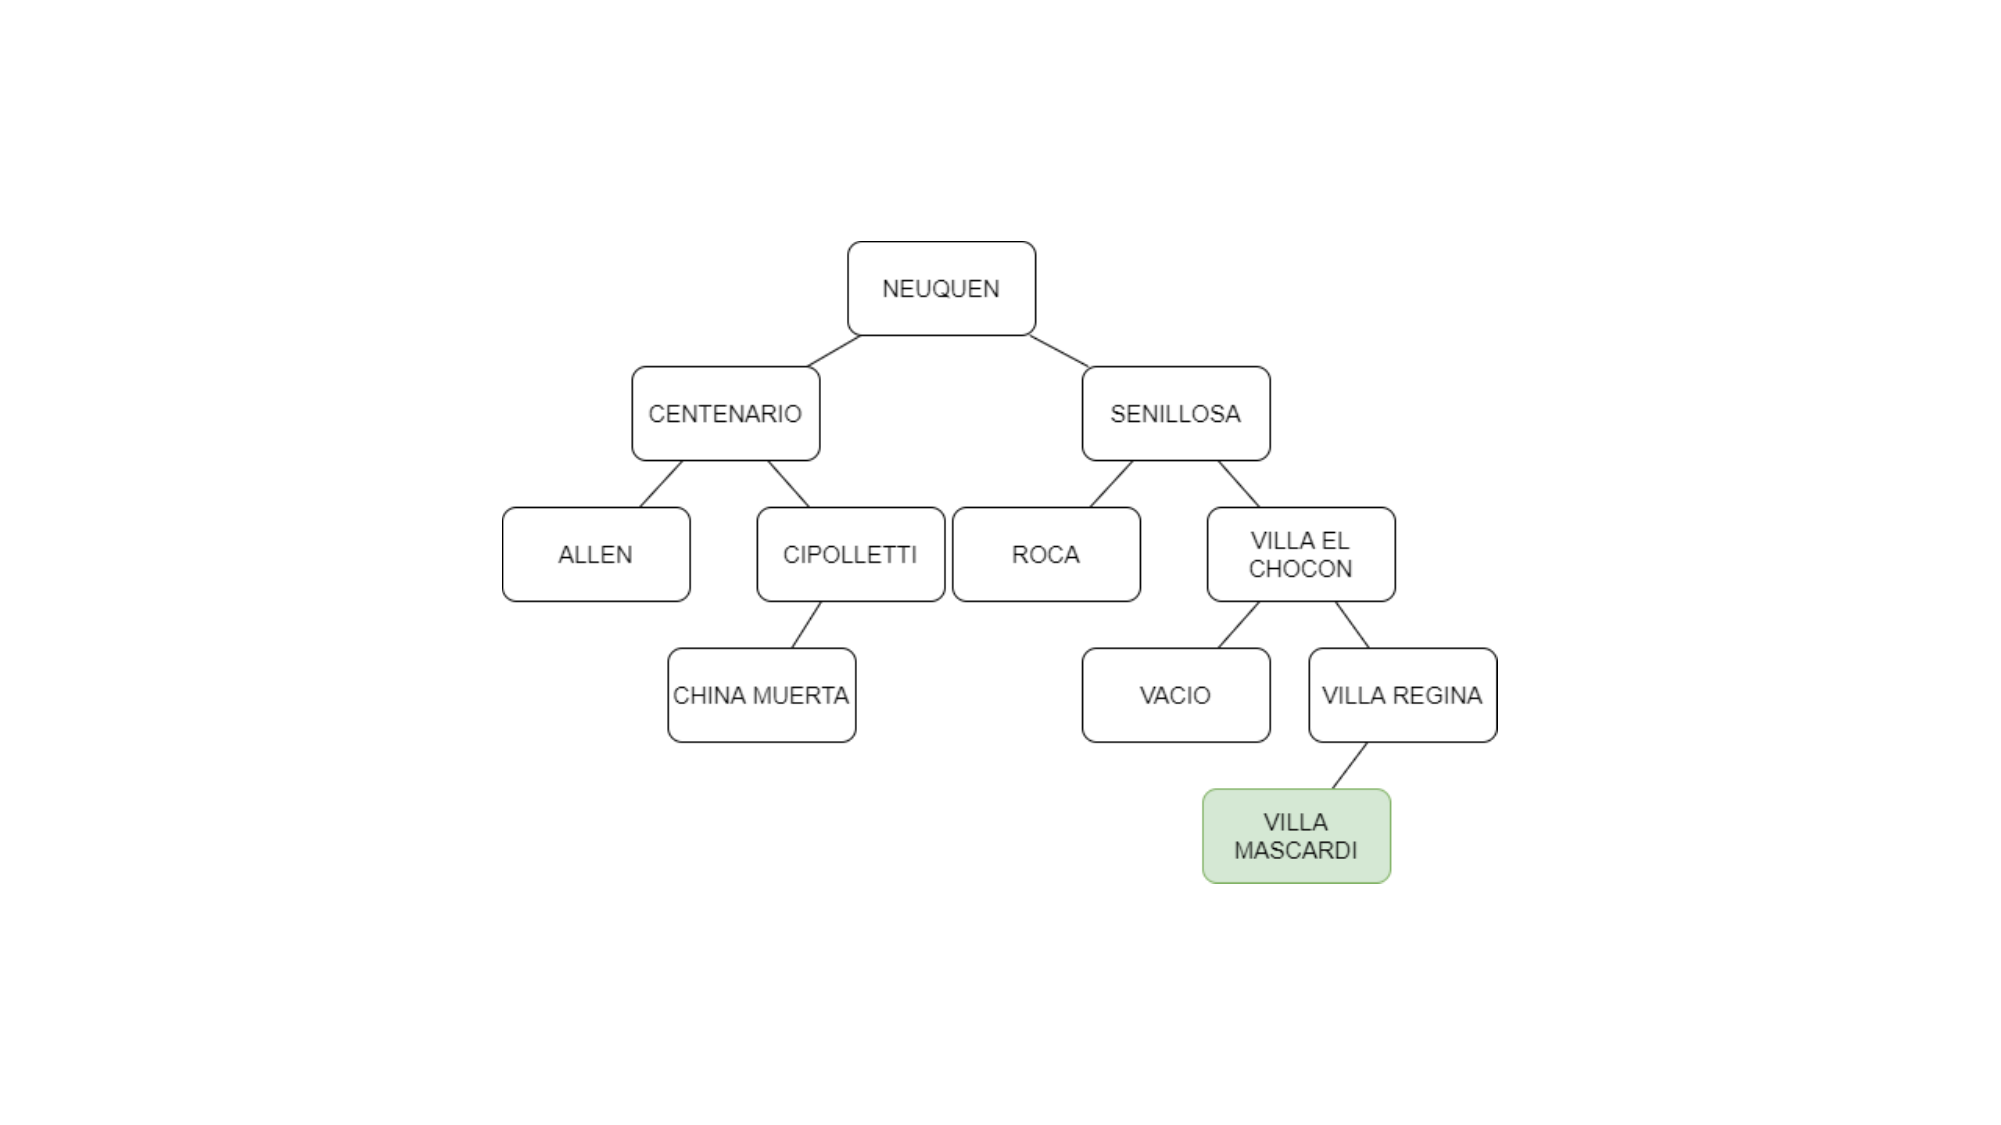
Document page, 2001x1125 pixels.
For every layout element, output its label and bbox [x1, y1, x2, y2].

picture [502, 241, 1498, 884]
